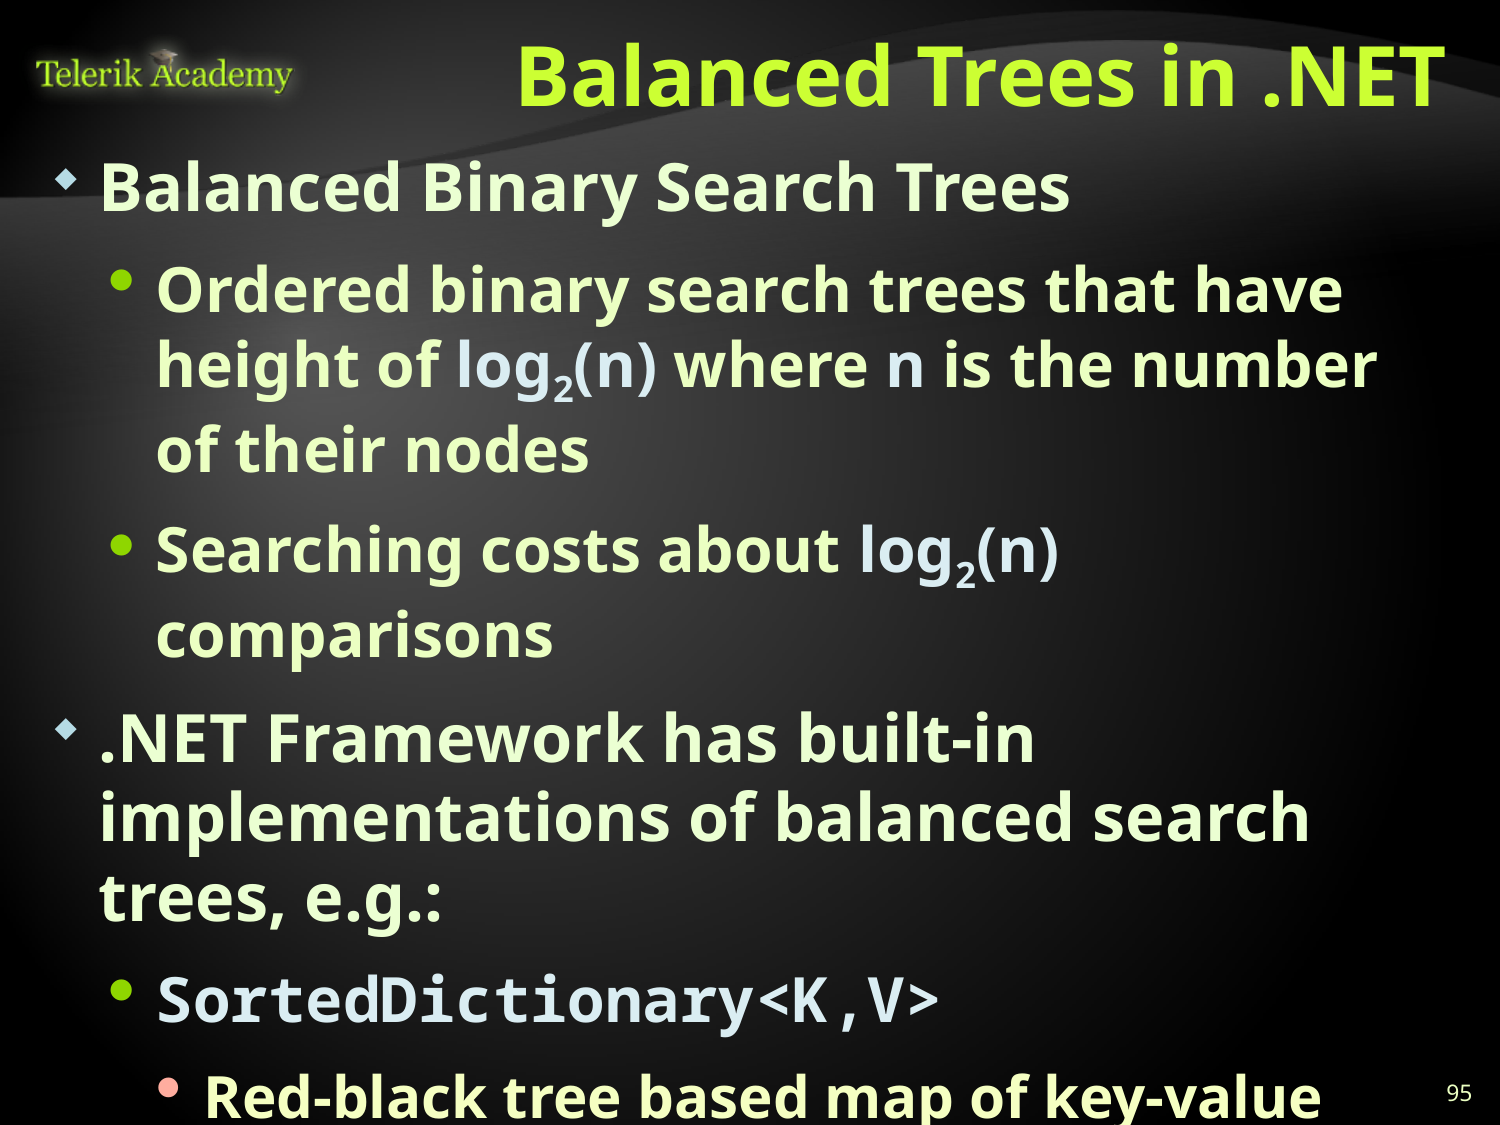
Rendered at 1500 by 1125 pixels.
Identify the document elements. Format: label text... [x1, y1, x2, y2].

list Balanced Binary Search Trees Ordered binary search trees that have height of log2(n) where n is the number of their nodes Searching costs about log2(n) comparisons .NET Framework has built-in implementations of balanced search trees, e.g.: SortedDictionary<K,V> Red-black tree based map of key-value pairs External libraries like "Wintellect Power Collections for .NET" are more flexible [37, 137, 1463, 1063]
slide_number 95 [1412, 1074, 1488, 1113]
picture [0, 0, 1500, 1125]
title Balanced Trees in .NET [300, 12, 1463, 137]
